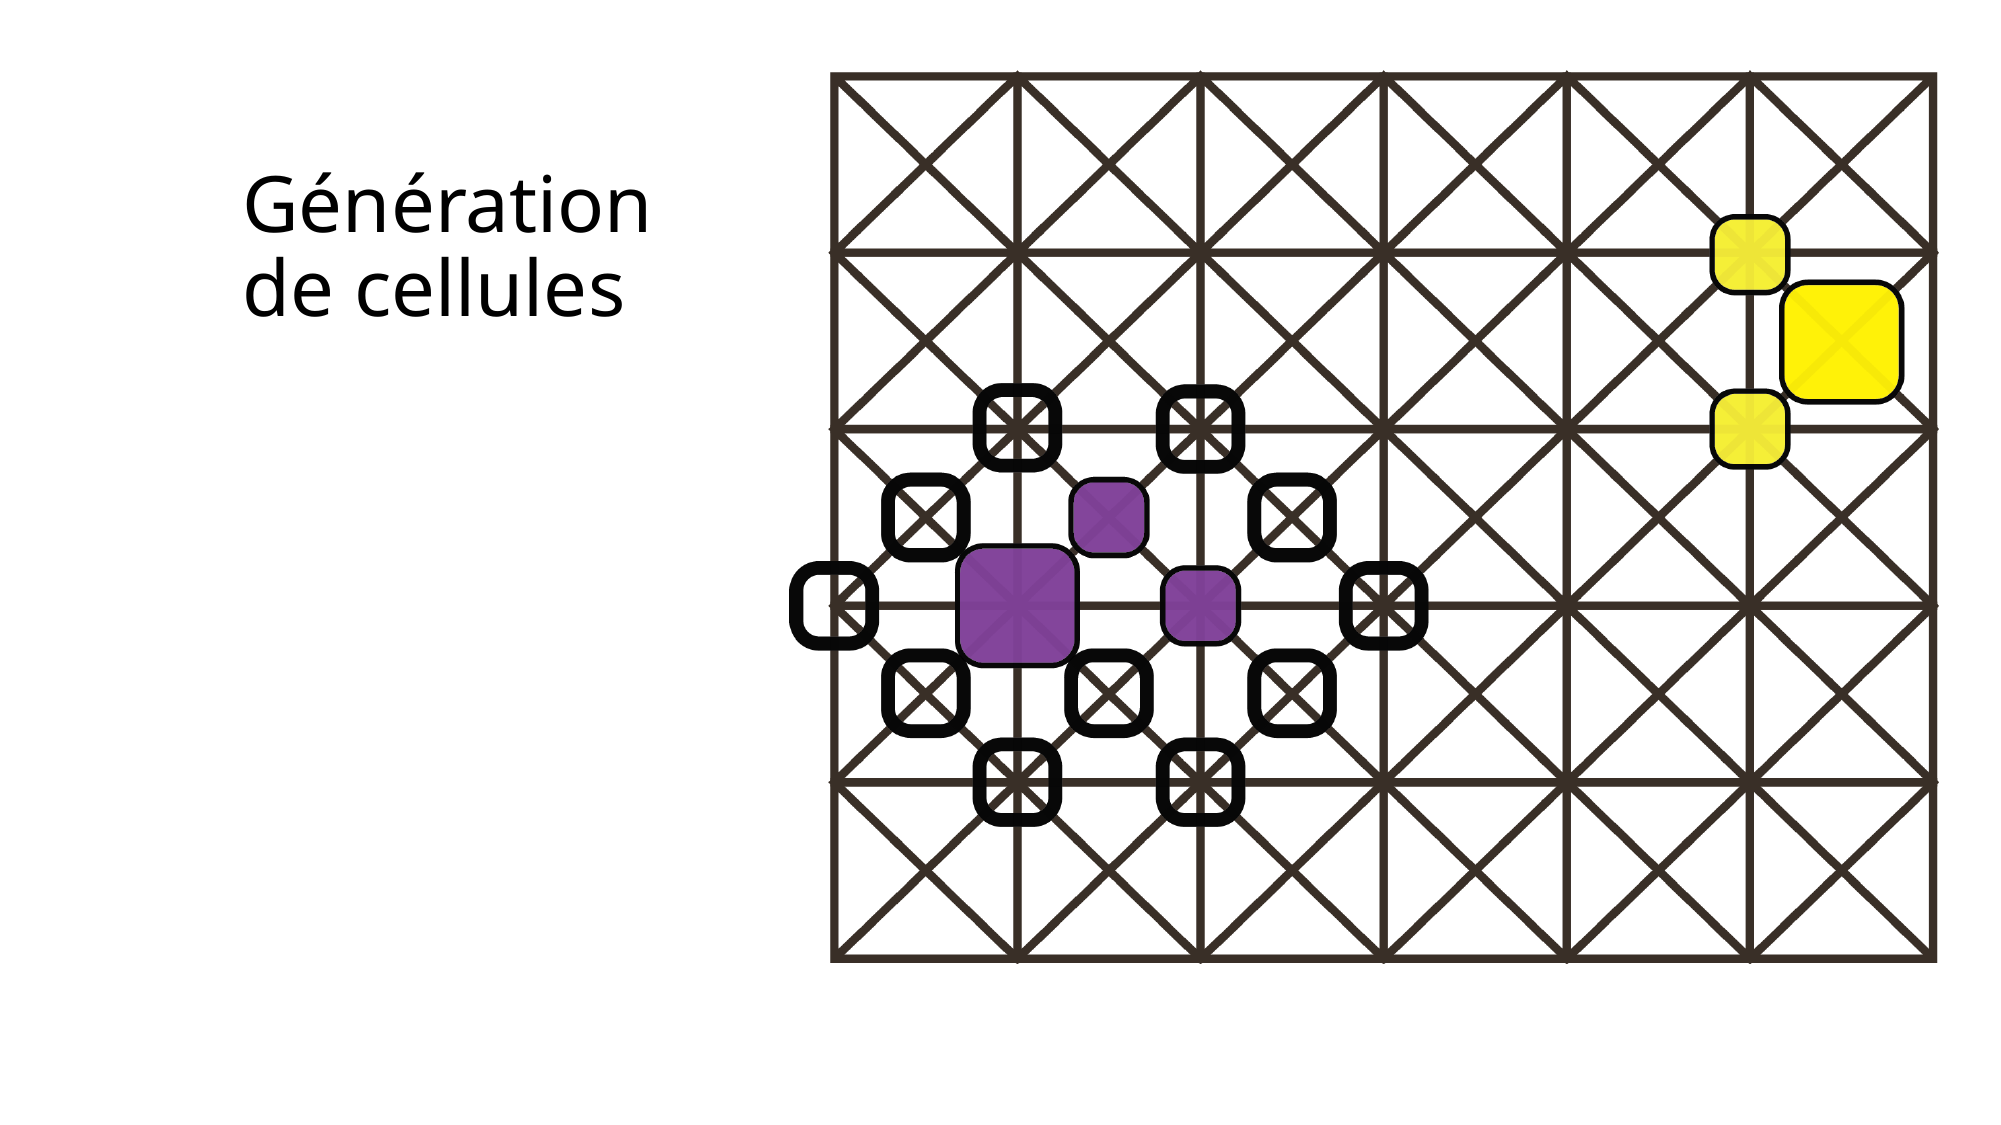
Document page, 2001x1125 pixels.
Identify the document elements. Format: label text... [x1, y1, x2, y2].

text_box Génération de cellules [227, 132, 681, 365]
picture [789, 70, 1939, 964]
